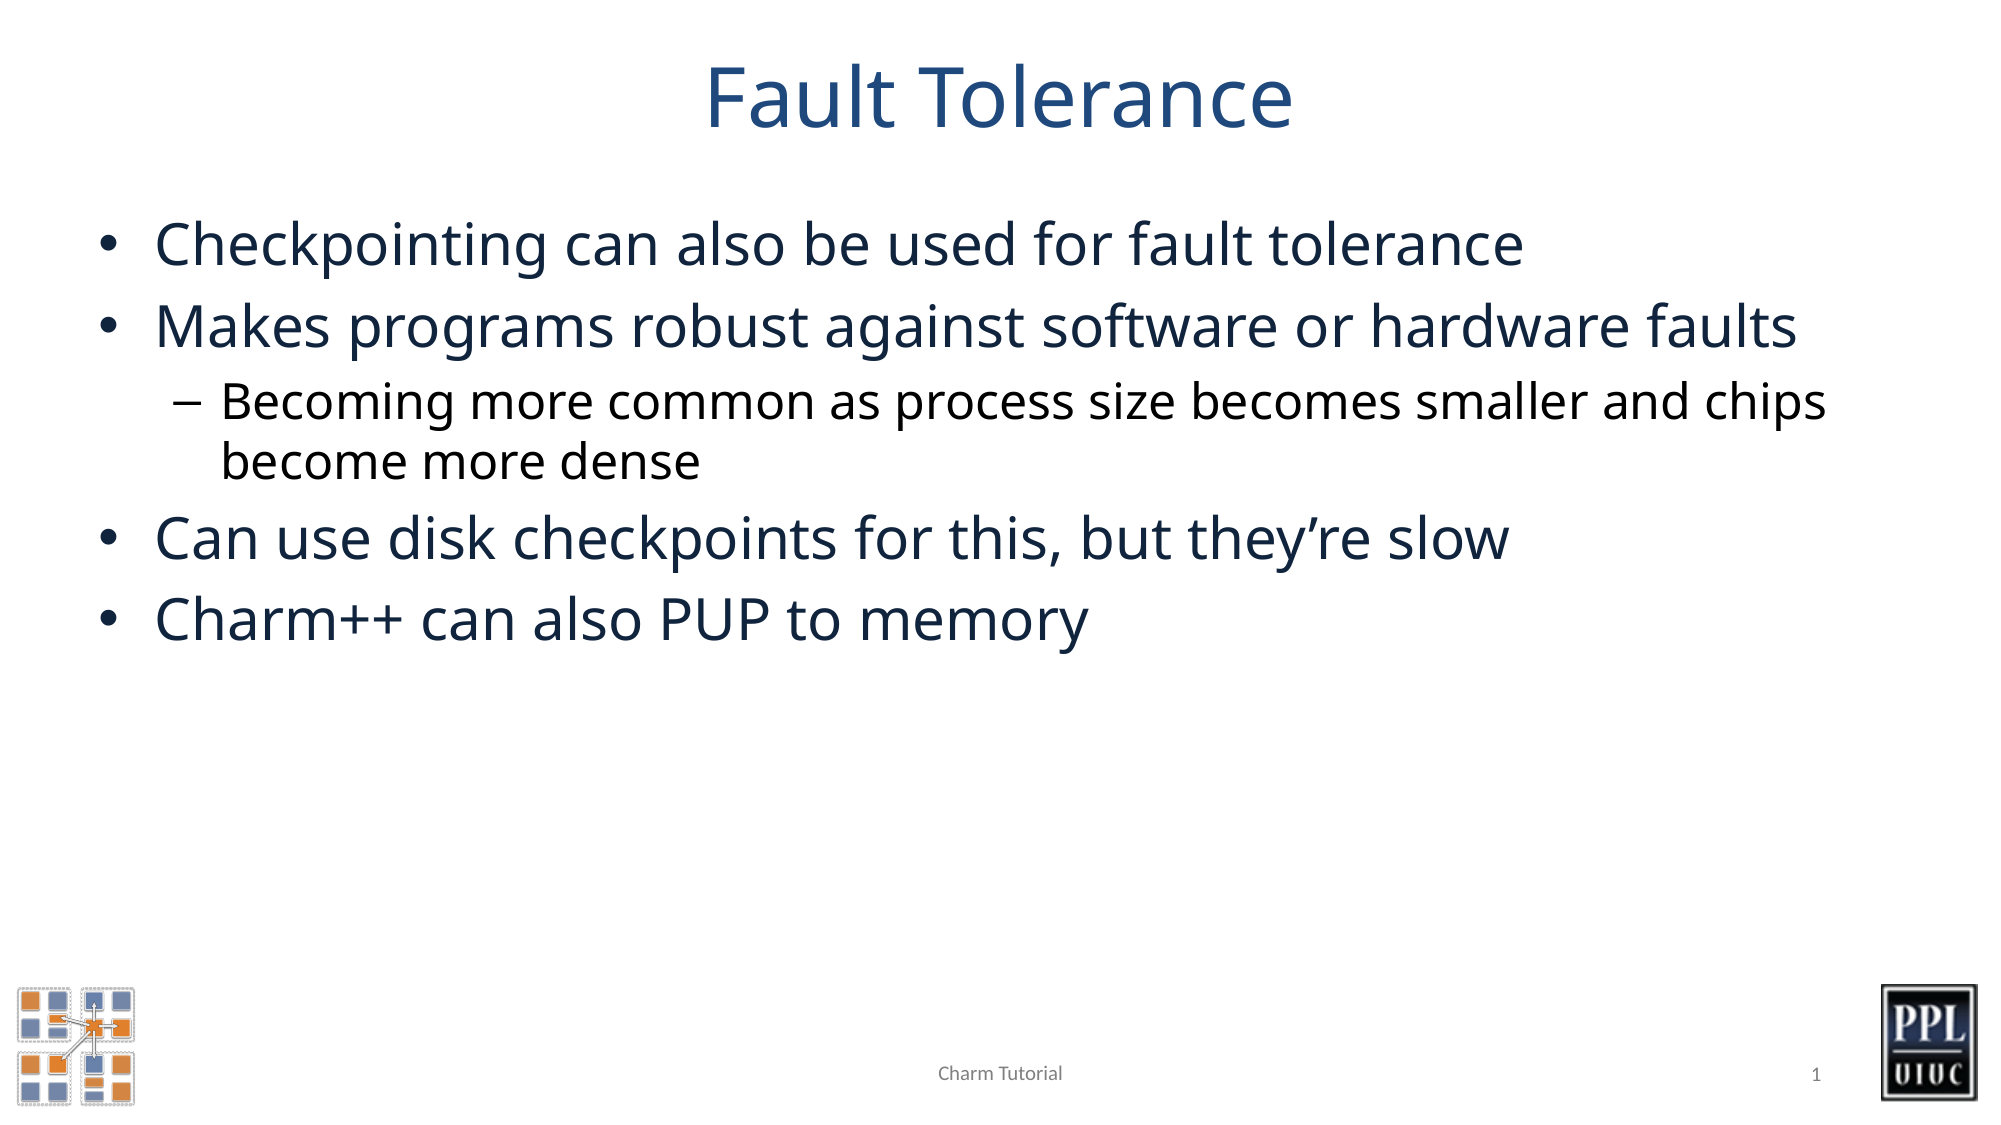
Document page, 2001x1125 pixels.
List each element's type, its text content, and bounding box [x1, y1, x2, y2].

picture [12, 982, 140, 1110]
title Fault Tolerance [66, 24, 1934, 163]
footer Charm Tutorial [615, 1042, 1387, 1103]
slide_number 1 [1625, 1042, 1837, 1103]
picture [1881, 984, 1978, 1107]
list Checkpointing can also be used for fault tolerance Makes programs robust against software or hardware faults Becoming more common as process size becomes smaller and chips become more dense Can use disk checkpoints for this, but they’re slow Charm++ can also PUP to memory [83, 200, 1900, 1005]
